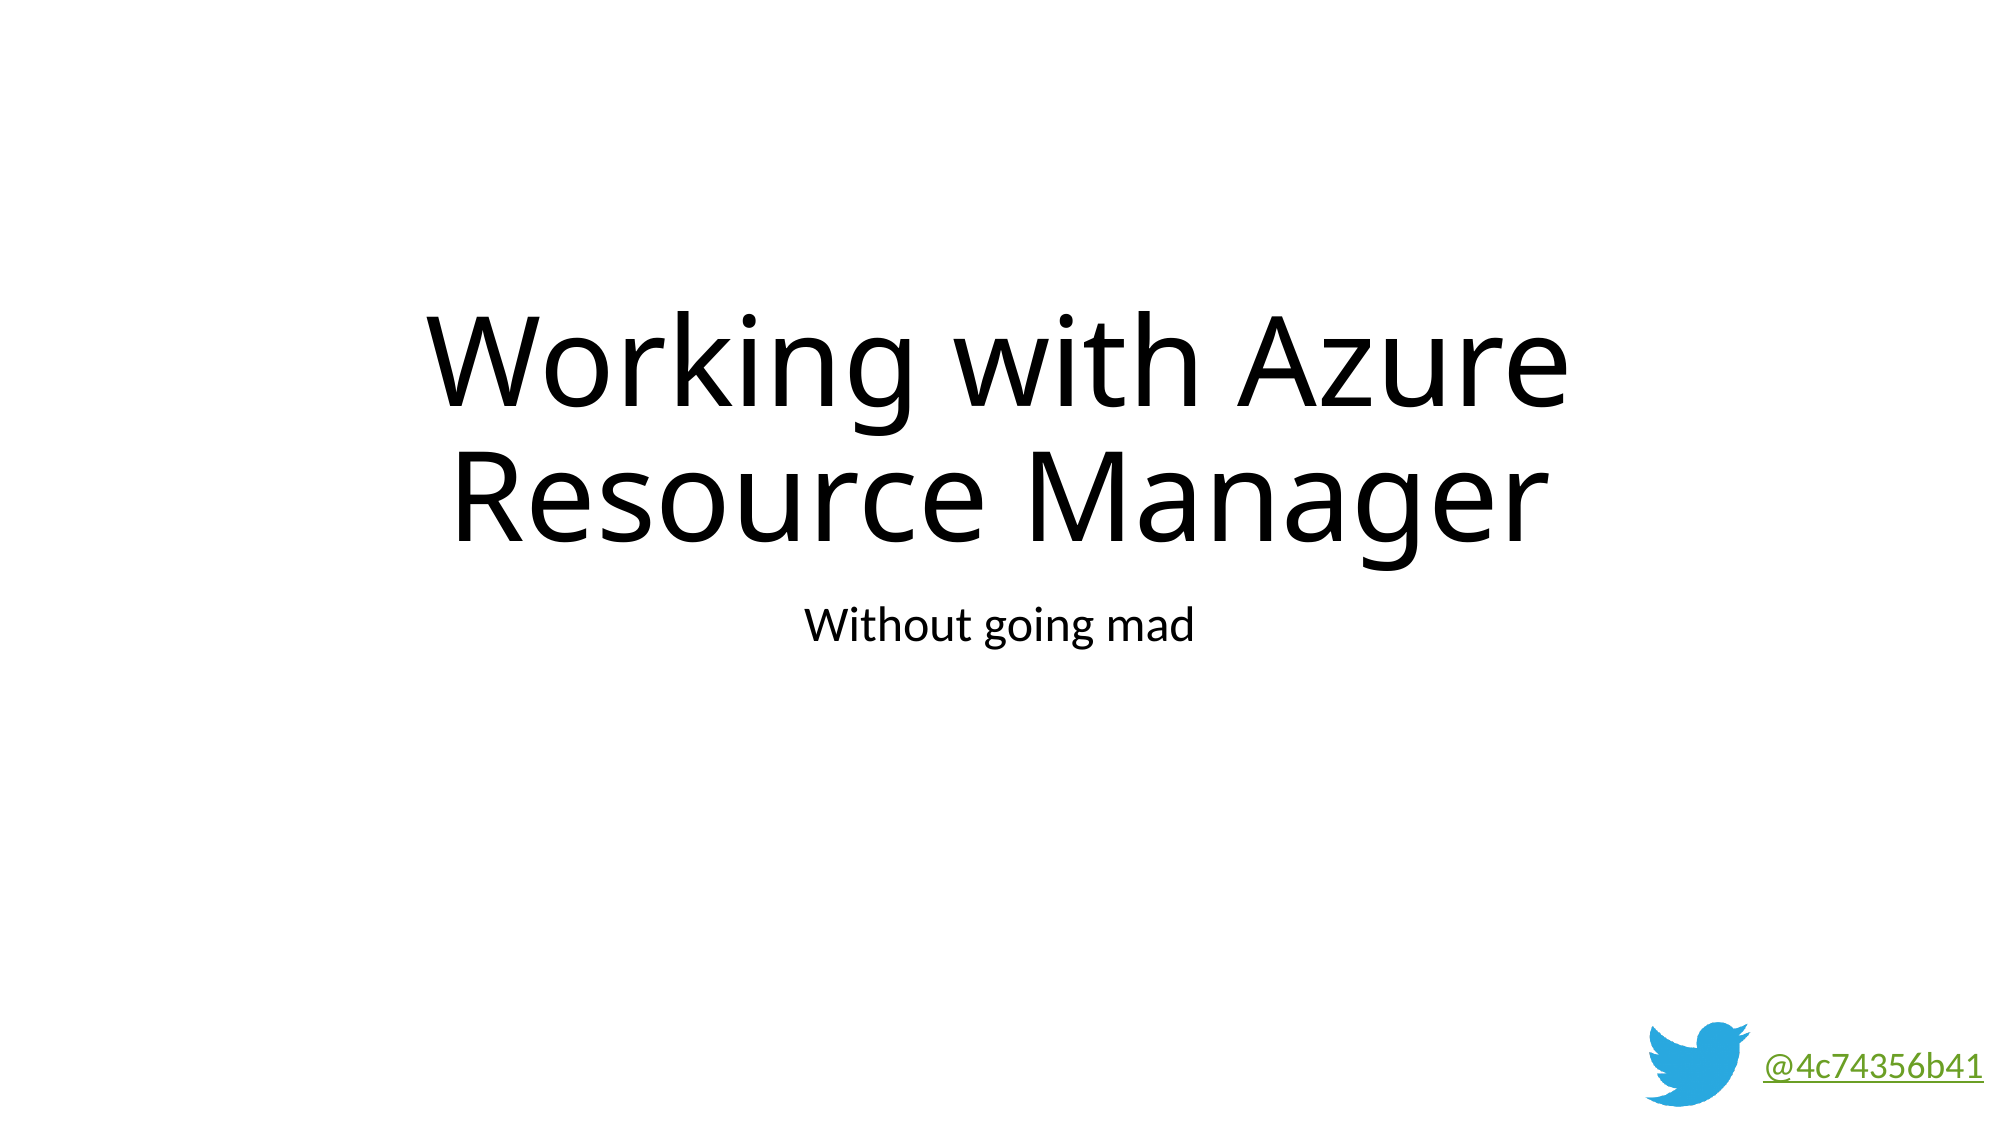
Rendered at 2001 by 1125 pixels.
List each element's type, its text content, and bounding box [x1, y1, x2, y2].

picture [1636, 1003, 1759, 1125]
title Working with Azure Resource Manager [249, 184, 1750, 576]
subtitle Without going mad [249, 590, 1750, 863]
text_box @4c74356b41 [1759, 1033, 1999, 1094]
